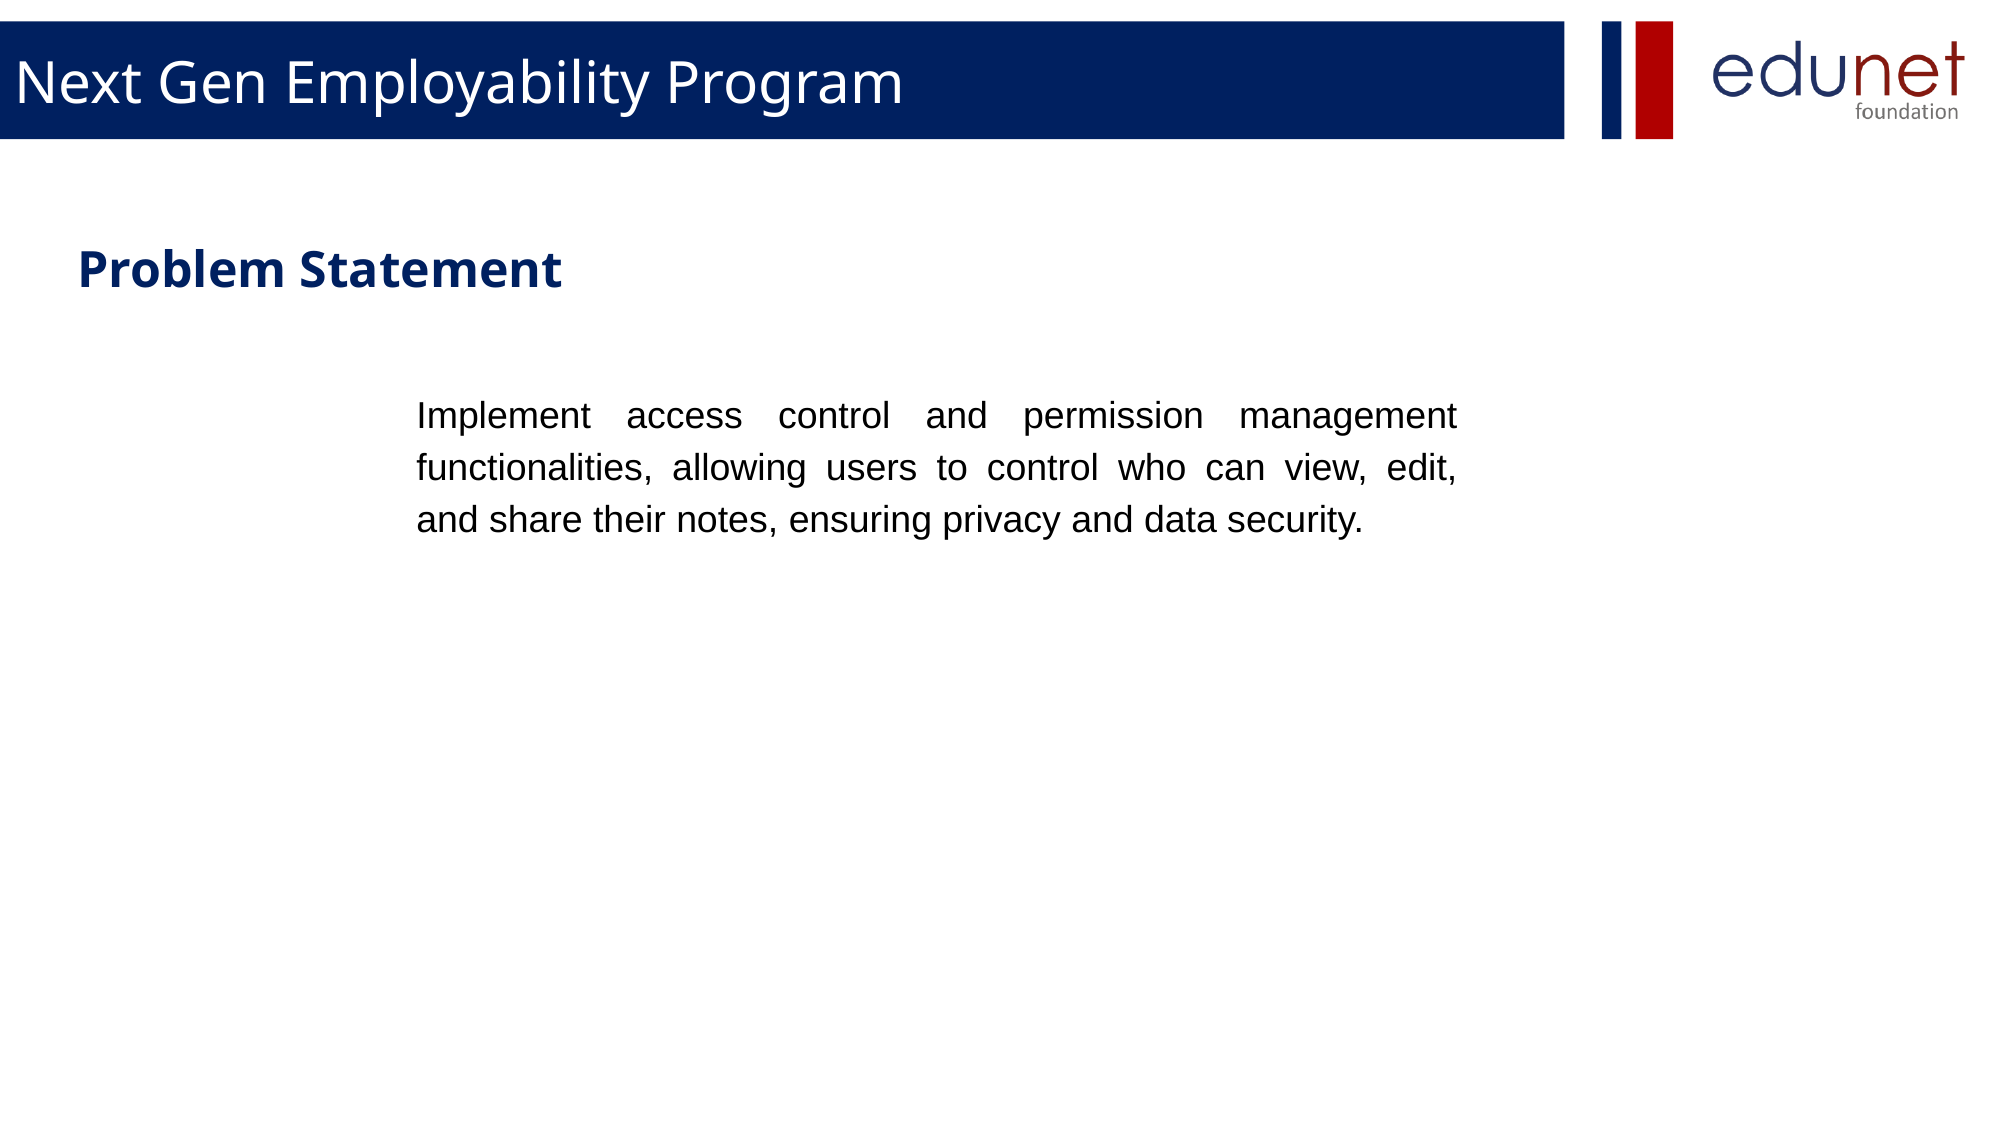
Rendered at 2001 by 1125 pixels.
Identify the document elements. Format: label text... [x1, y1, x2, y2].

text_box [1600, 20, 1623, 141]
text_box Problem Statement [62, 230, 591, 306]
text_box [1634, 20, 1675, 141]
picture [1706, 36, 1967, 124]
text_box Implement access control and permission management functionalities, allowing users to control who can view, edit, and share their notes, ensuring privacy and data security. [326, 377, 1473, 547]
text_box Next Gen Employability Program [0, 20, 1566, 141]
